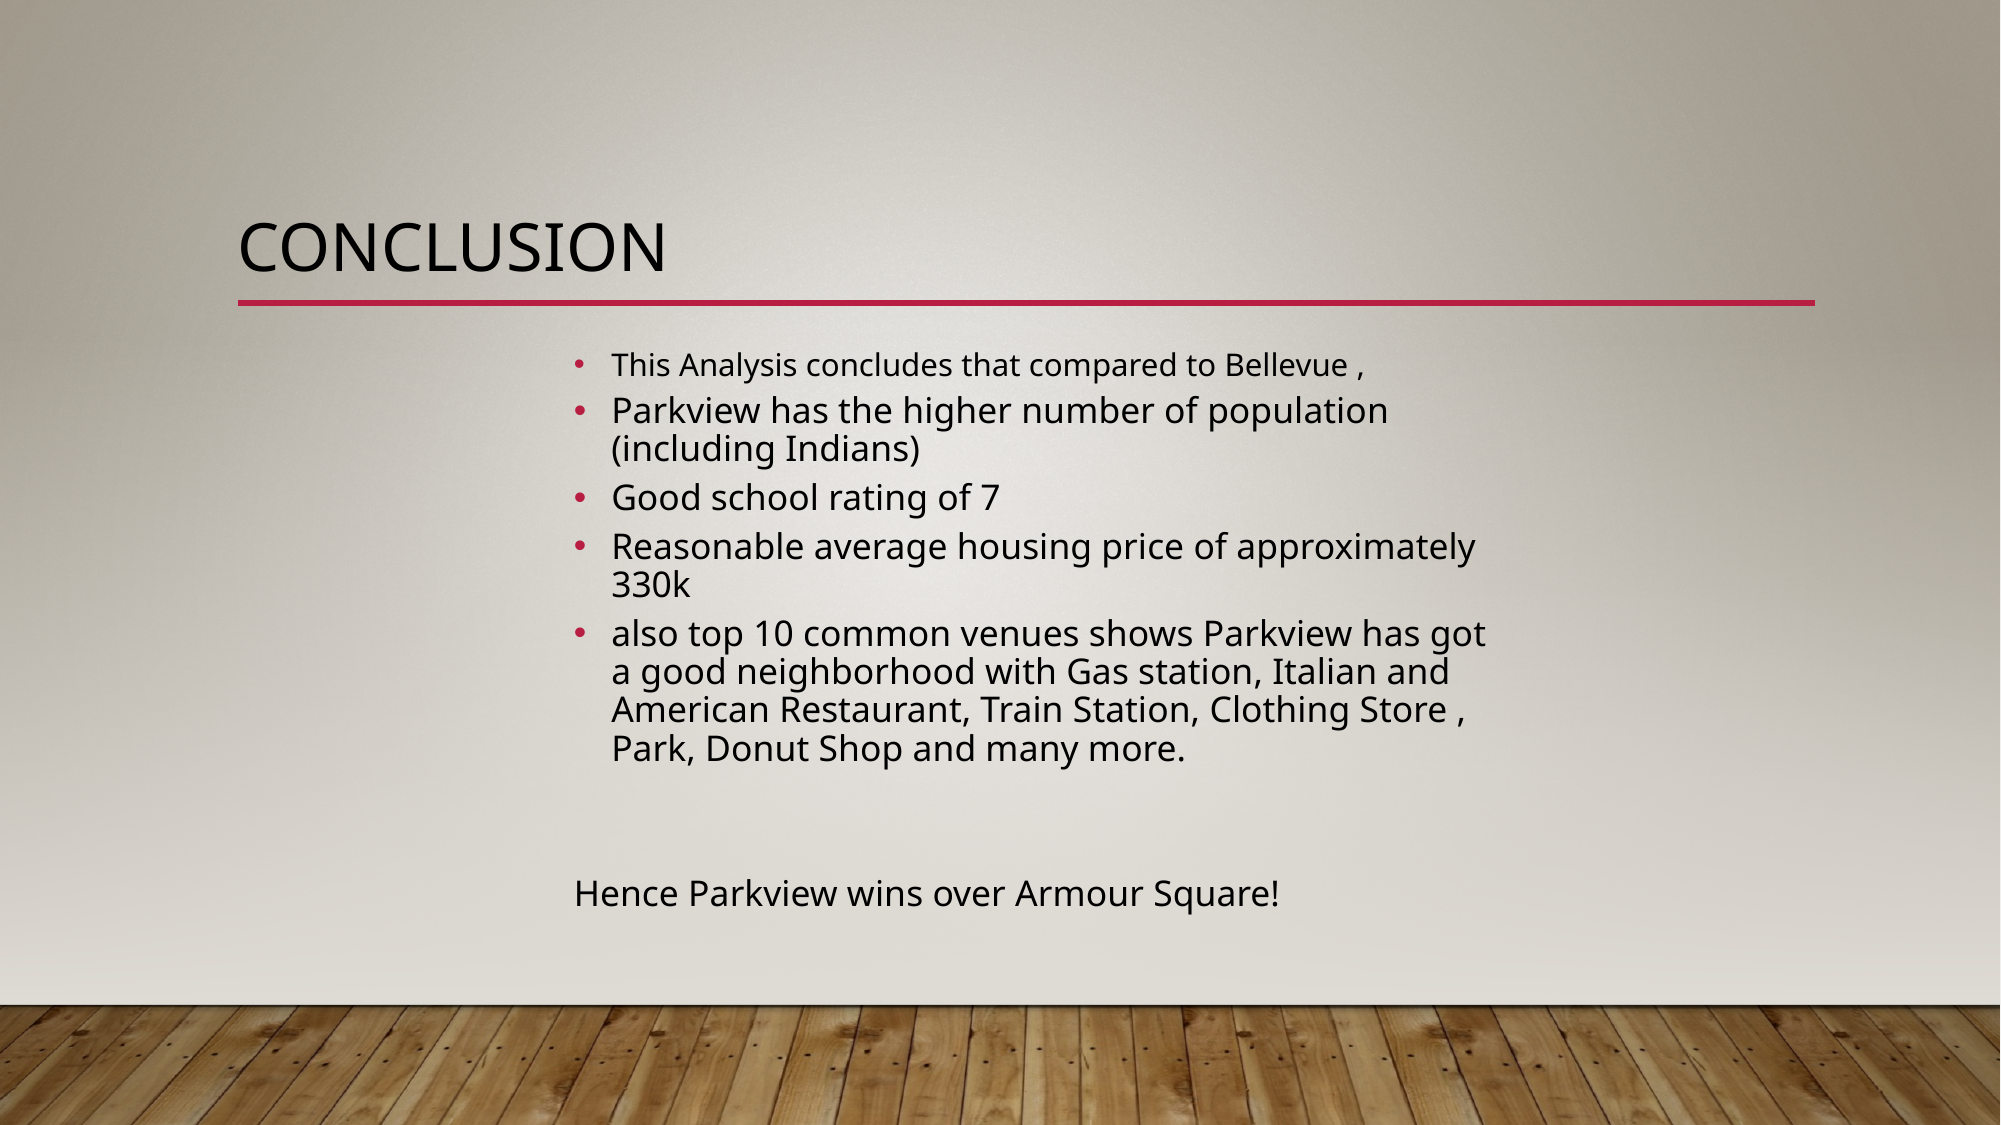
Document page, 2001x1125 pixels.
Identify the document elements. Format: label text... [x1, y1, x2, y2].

list This Analysis concludes that compared to Bellevue , Parkview has the higher number of population (including Indians) Good school rating of 7 Reasonable average housing price of approximately 330k also top 10 common venues shows Parkview has got a good neighborhood with Gas station, Italian and American Restaurant, Train Station, Clothing Store , Park, Donut Shop and many more. Hence Parkview wins over Armour Square! [483, 341, 1517, 992]
title Conclusion [106, 133, 685, 868]
picture [0, 1005, 2000, 1125]
